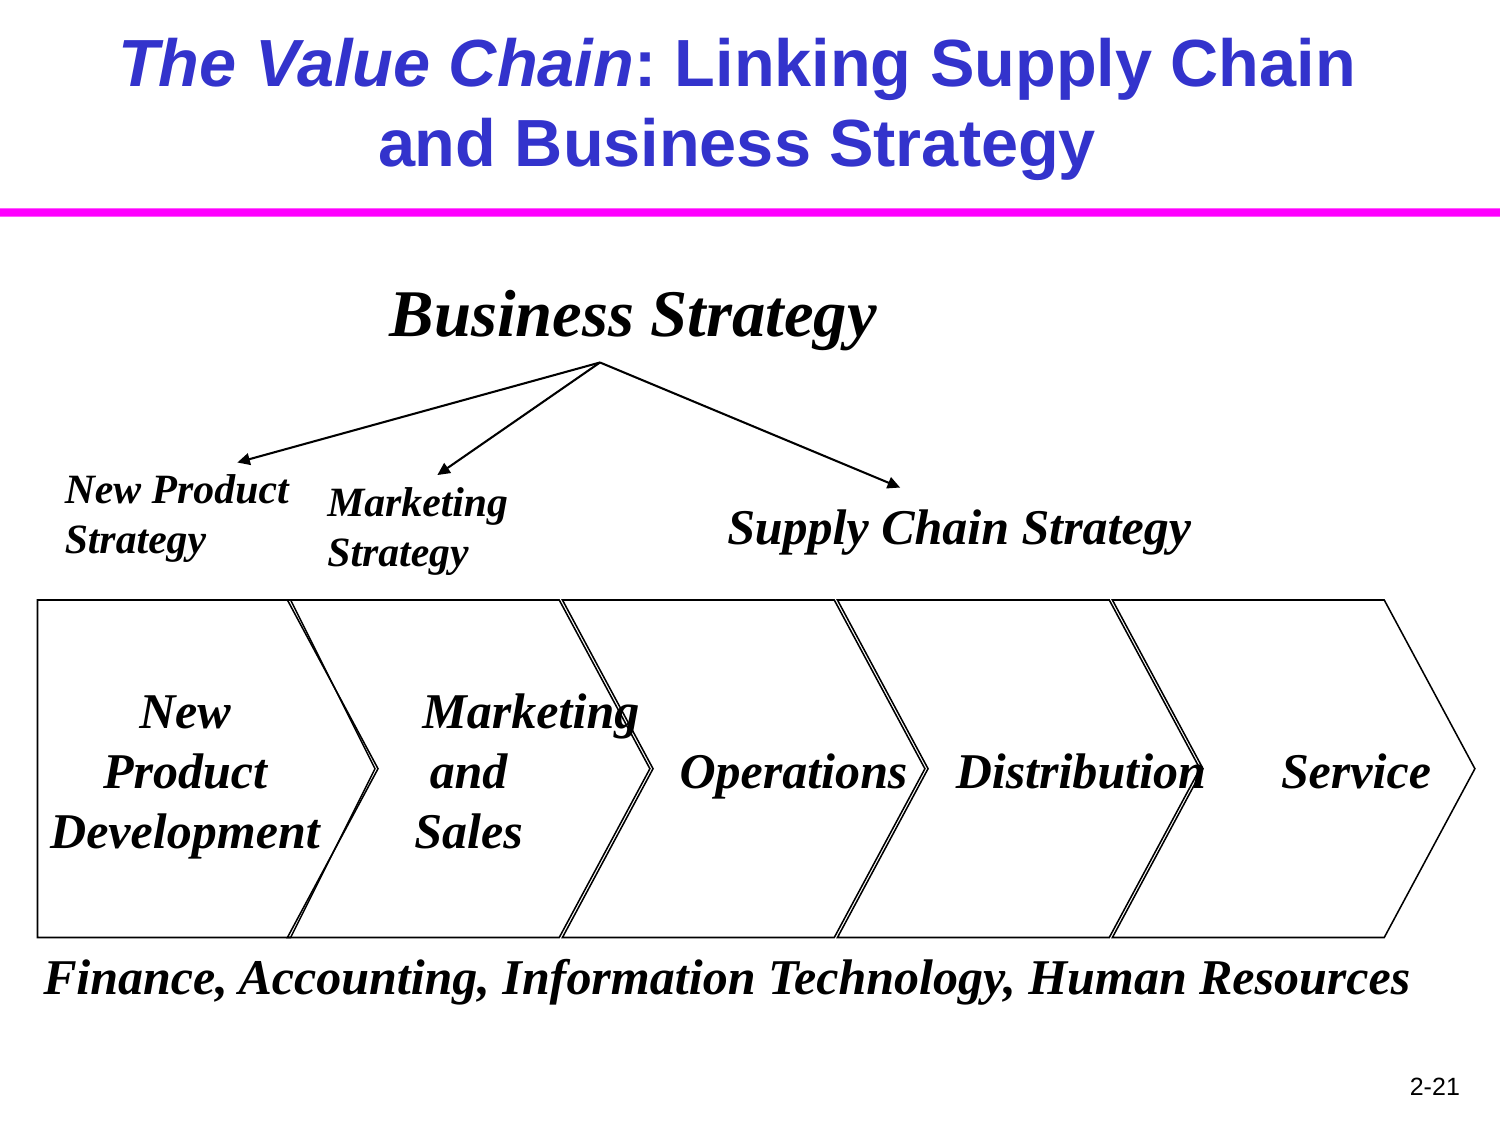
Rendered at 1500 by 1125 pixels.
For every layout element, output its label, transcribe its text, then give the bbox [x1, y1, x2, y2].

text_box Marketing and Sales [287, 600, 650, 937]
text_box [599, 362, 901, 489]
slide_number 2-21 [1162, 1062, 1475, 1125]
text_box [437, 363, 600, 475]
text_box Marketing Strategy [312, 467, 523, 582]
title The Value Chain: Linking Supply Chain and Business Strategy [99, 75, 1375, 188]
text_box Distribution [837, 600, 1200, 937]
text_box New Product Development [37, 600, 376, 937]
text_box Business Strategy [375, 262, 893, 358]
text_box Service [1112, 600, 1475, 937]
text_box [237, 362, 599, 466]
text_box Operations [562, 600, 925, 937]
text_box Finance, Accounting, Information Technology, Human Resources [28, 937, 1427, 1013]
text_box New Product Strategy [50, 454, 304, 570]
text_box Supply Chain Strategy [712, 487, 1207, 563]
